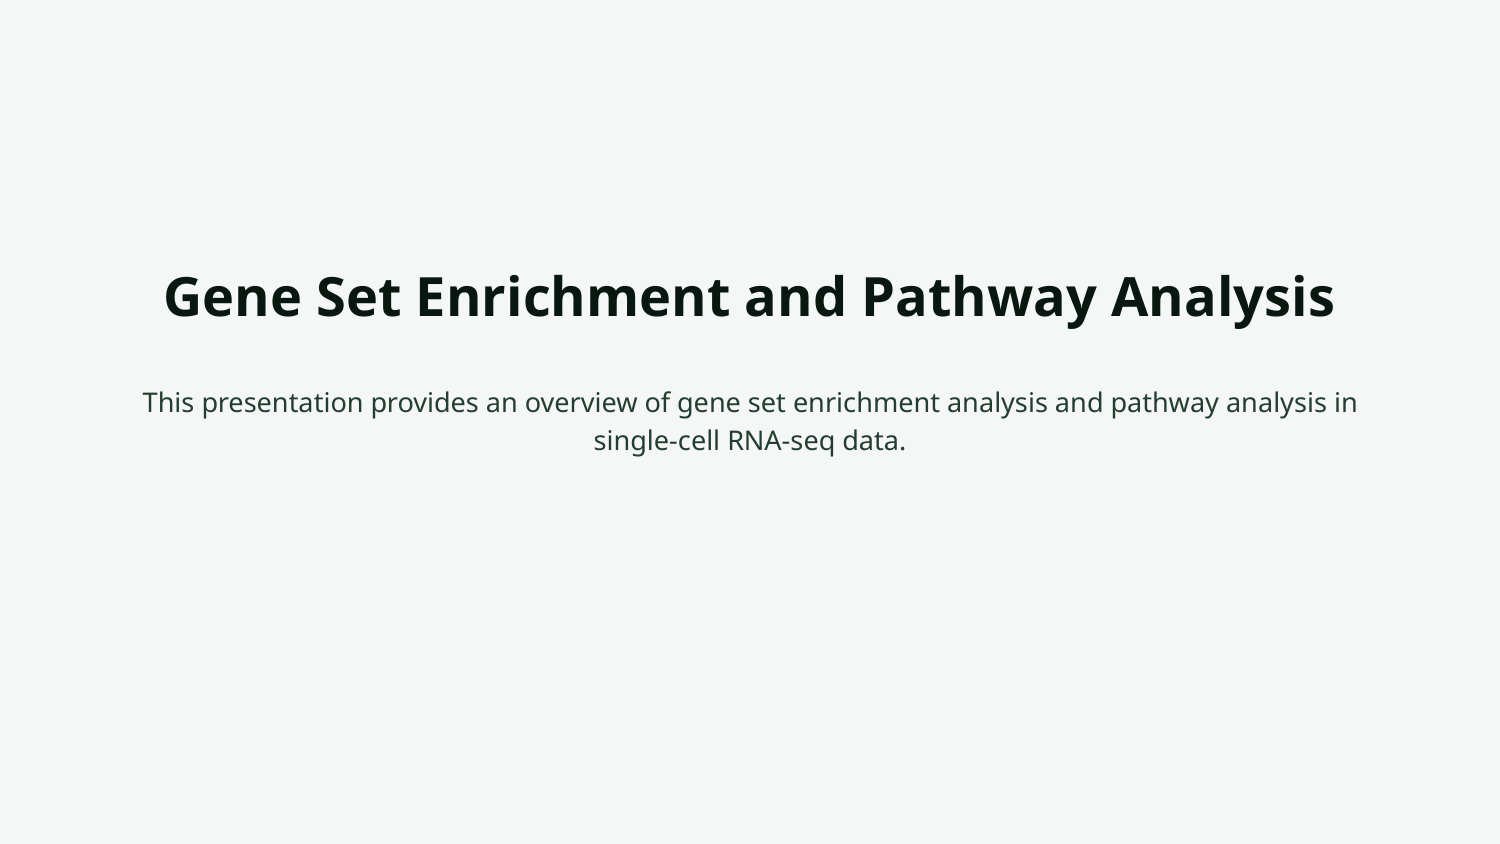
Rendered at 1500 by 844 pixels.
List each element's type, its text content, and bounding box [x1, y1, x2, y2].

list This presentation provides an overview of gene set enrichment analysis and pathway analysis in single-cell RNA-seq data. [120, 365, 1380, 688]
title Gene Set Enrichment and Pathway Analysis [120, 235, 1380, 355]
